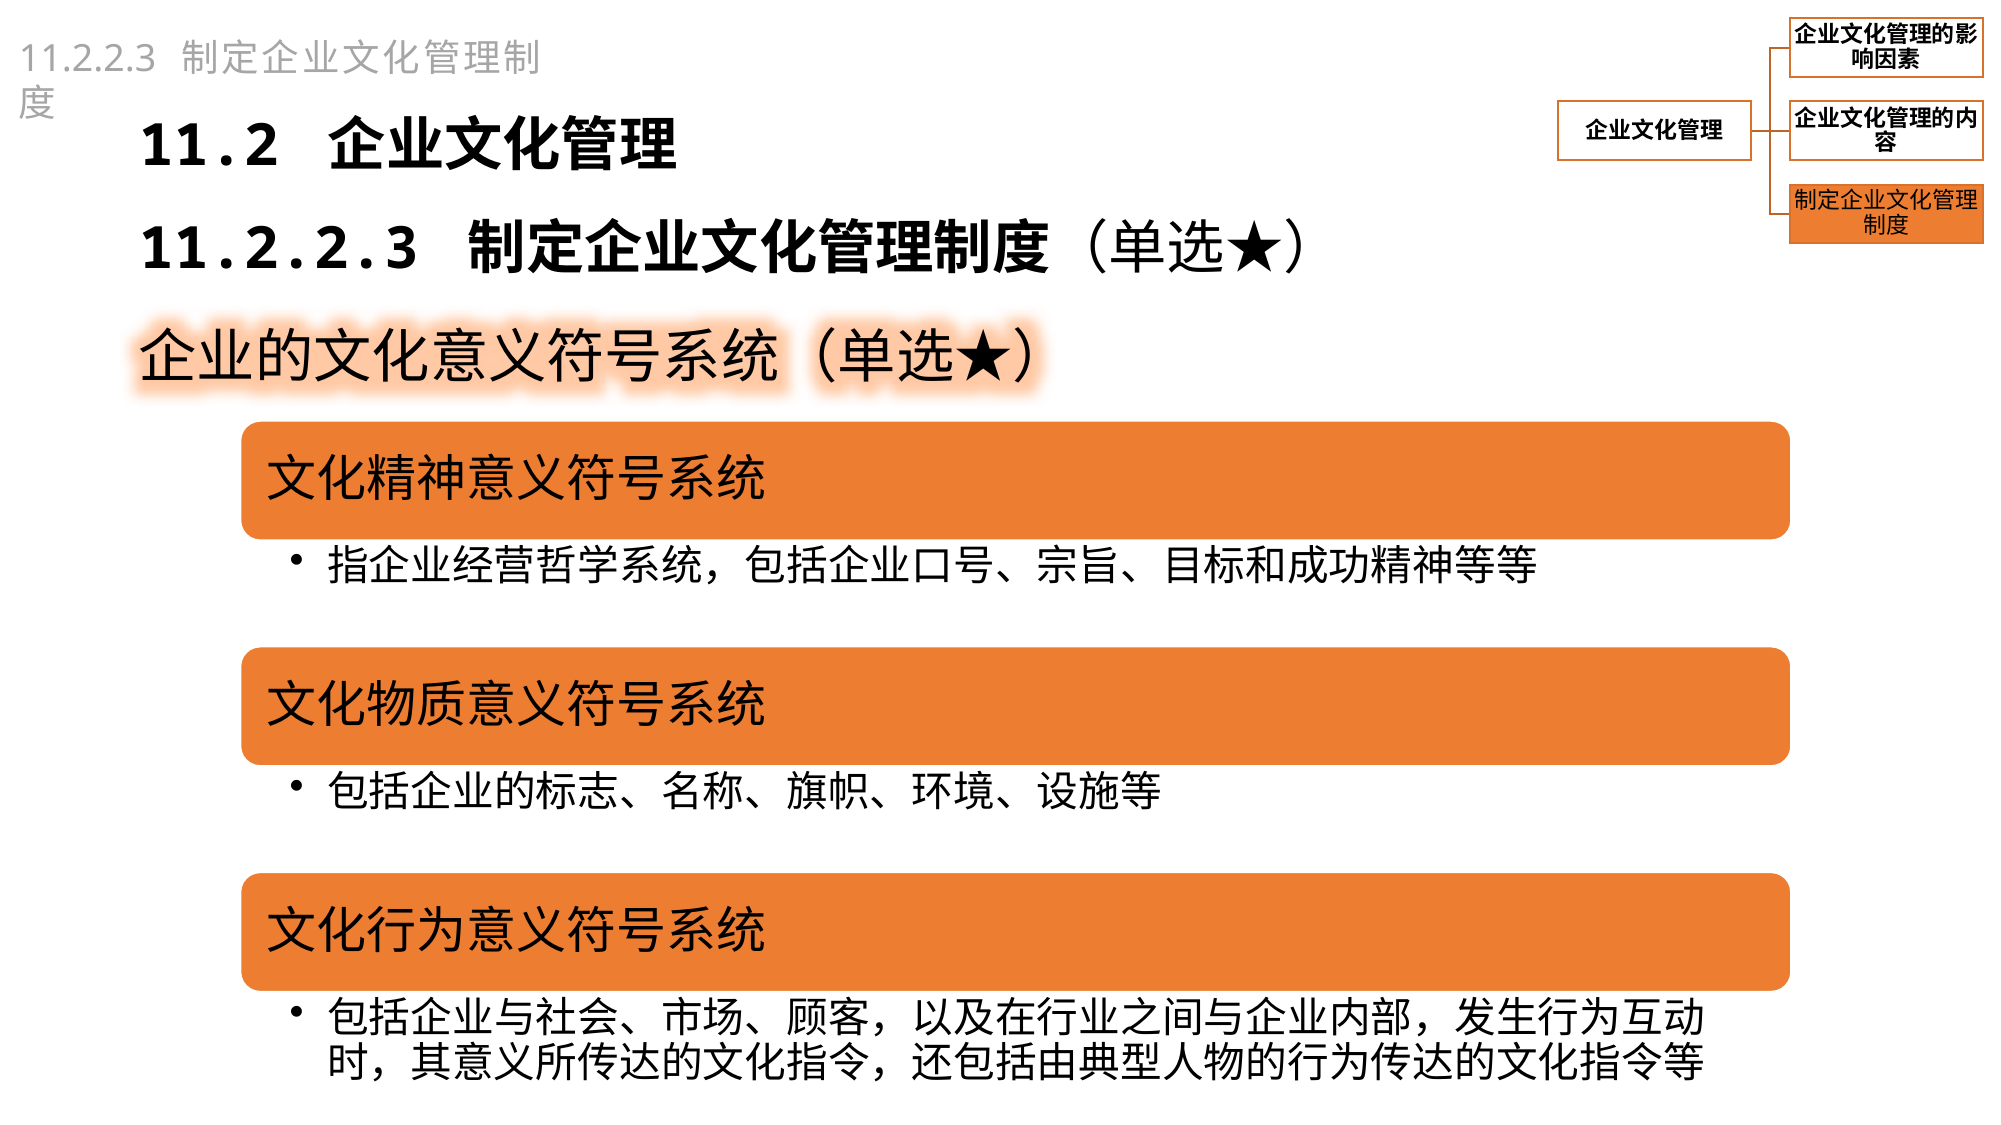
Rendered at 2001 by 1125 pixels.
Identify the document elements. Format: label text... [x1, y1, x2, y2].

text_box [240, 412, 1792, 1107]
text_box 11.2 企业文化管理 [120, 97, 1448, 187]
text_box 企业的文化意义符号系统（单选★） [120, 258, 1945, 415]
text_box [1448, 18, 2000, 244]
text_box 11.2.2.3 制定企业文化管理制度（单选★） [120, 201, 1448, 239]
text_box 11.2.2.3 制定企业文化管理制度 [4, 26, 556, 87]
